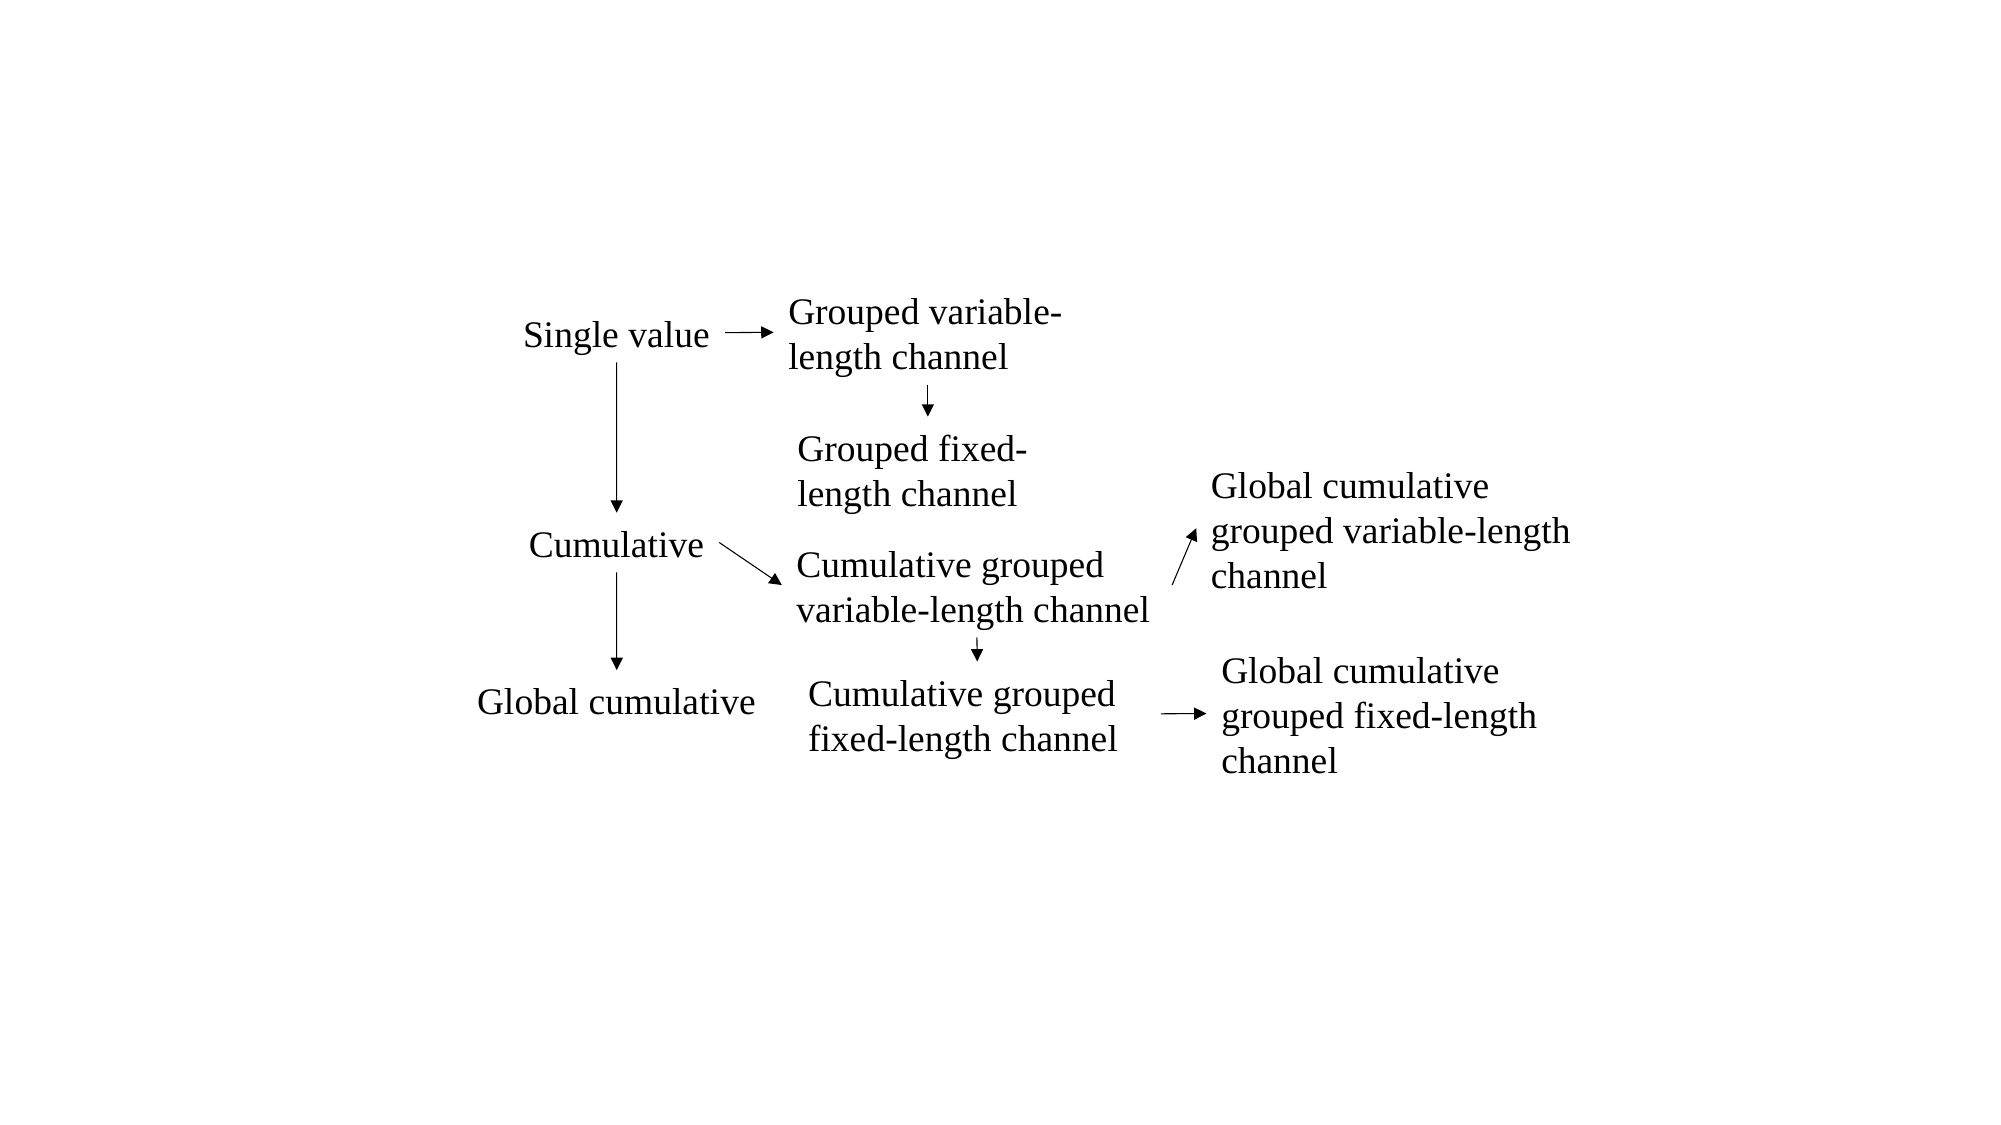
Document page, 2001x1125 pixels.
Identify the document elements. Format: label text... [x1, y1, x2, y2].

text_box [720, 542, 782, 586]
text_box Single value [508, 302, 726, 363]
text_box Grouped fixed-length channel [782, 416, 1074, 522]
text_box Global cumulative grouped fixed-length channel [1206, 638, 1597, 789]
text_box Global cumulative grouped variable-length channel [1196, 453, 1587, 604]
text_box Cumulative grouped variable-length channel [781, 532, 1173, 638]
text_box Cumulative grouped fixed-length channel [793, 661, 1161, 767]
text_box Grouped variable-length channel [773, 279, 1083, 385]
text_box Cumulative [514, 512, 720, 573]
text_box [1172, 529, 1197, 586]
text_box Global cumulative [462, 670, 772, 730]
